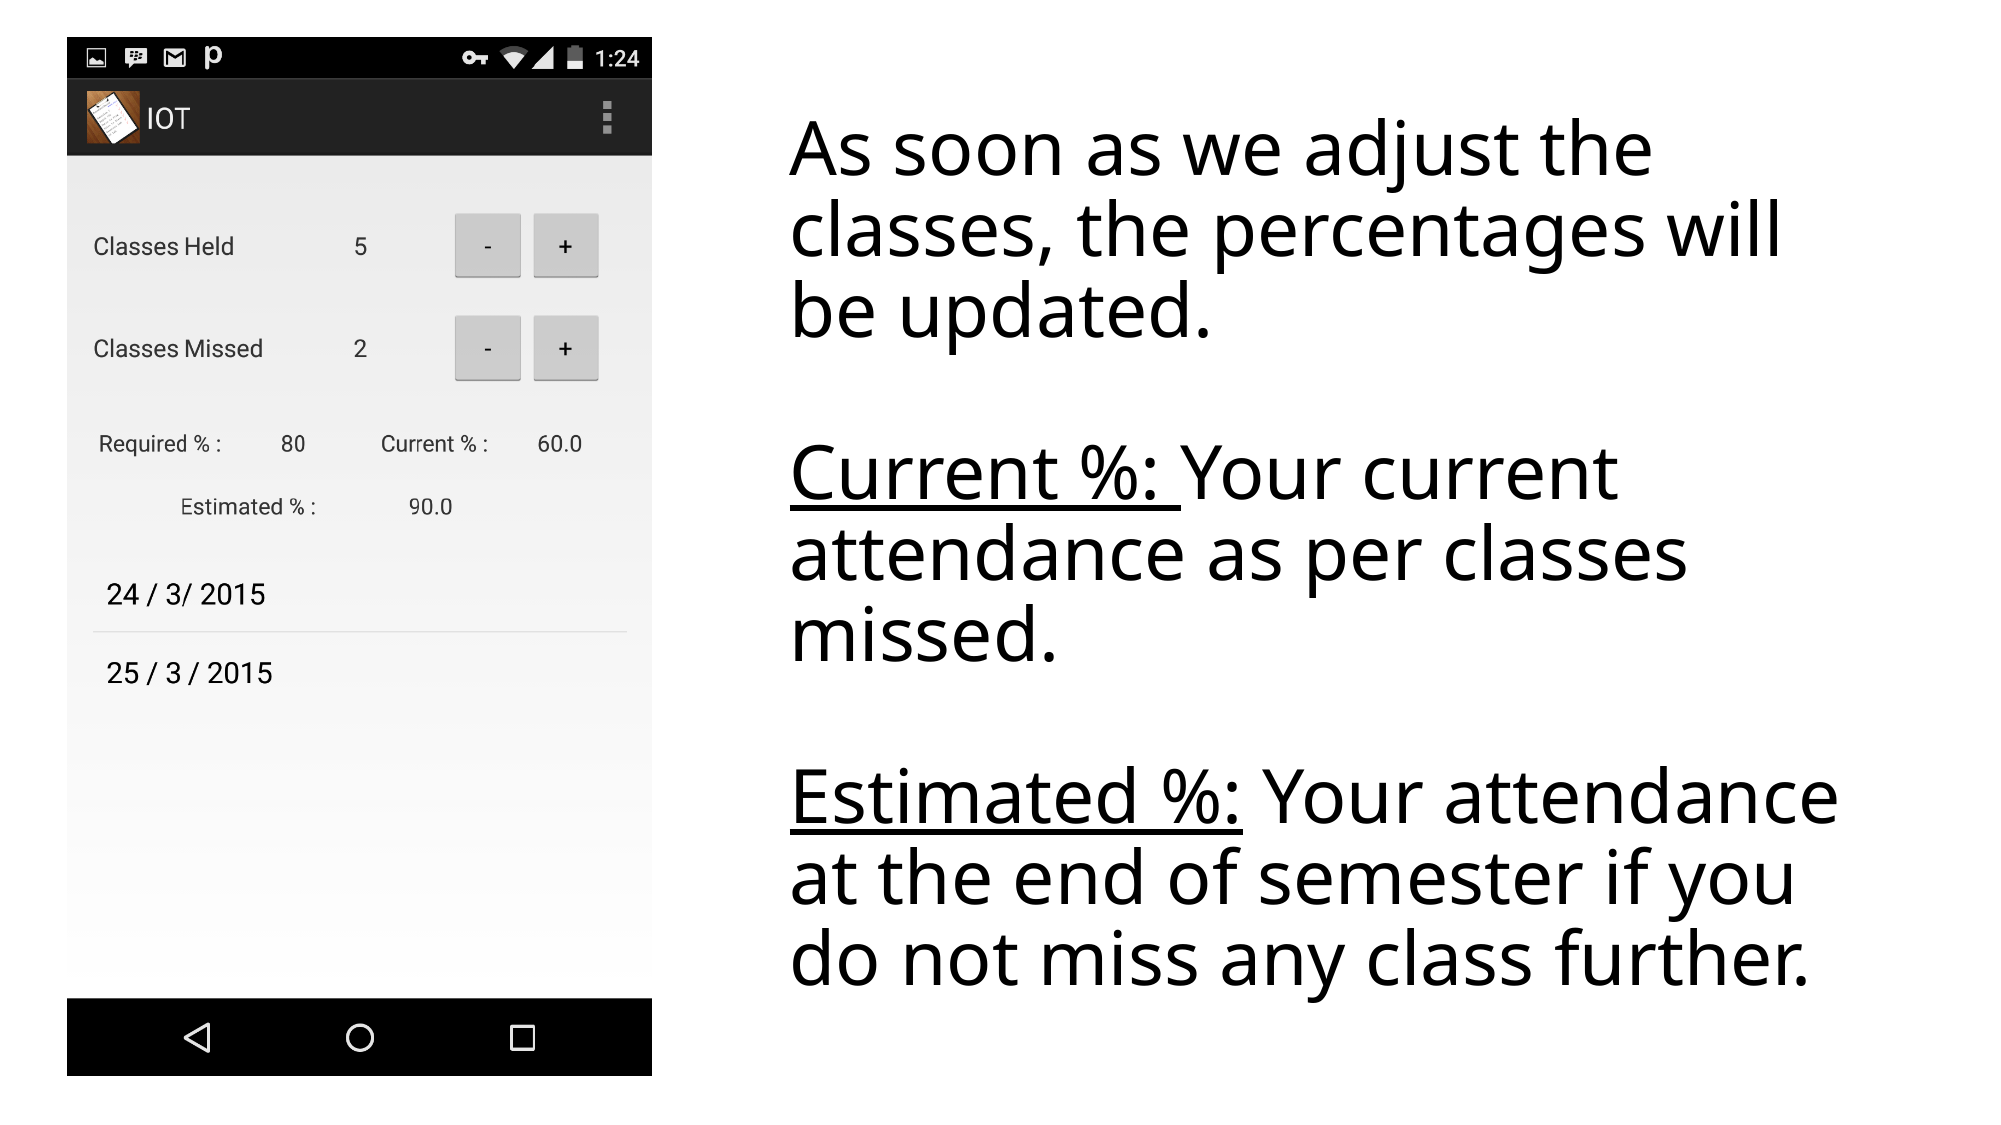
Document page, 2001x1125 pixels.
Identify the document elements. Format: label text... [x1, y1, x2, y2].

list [67, 37, 652, 1076]
title As soon as we adjust the classes, the percentages will be updated. Current %: Your current attendance as per classes missed. Estimated %: Your attendance at the end of semester if you do not miss any class further. [774, 212, 1863, 901]
